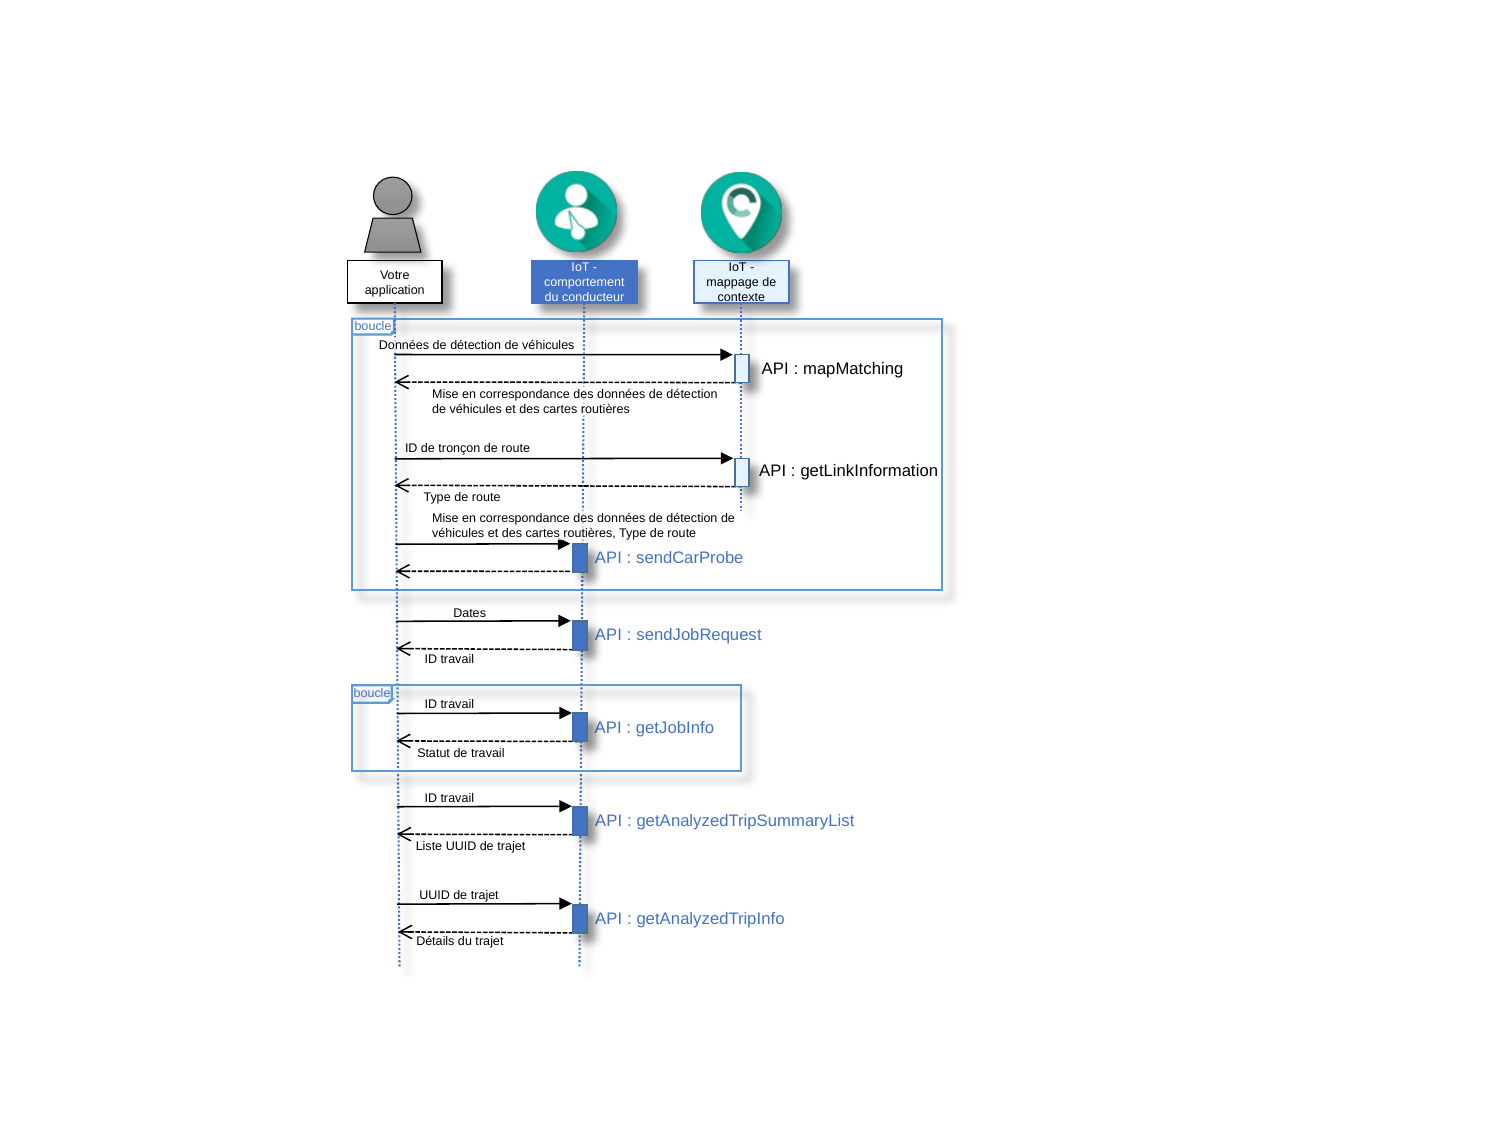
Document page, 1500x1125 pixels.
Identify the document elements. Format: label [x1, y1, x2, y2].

picture [701, 172, 782, 253]
picture [536, 171, 617, 252]
text_box [347, 260, 942, 967]
text_box [363, 217, 422, 253]
text_box [372, 176, 413, 216]
